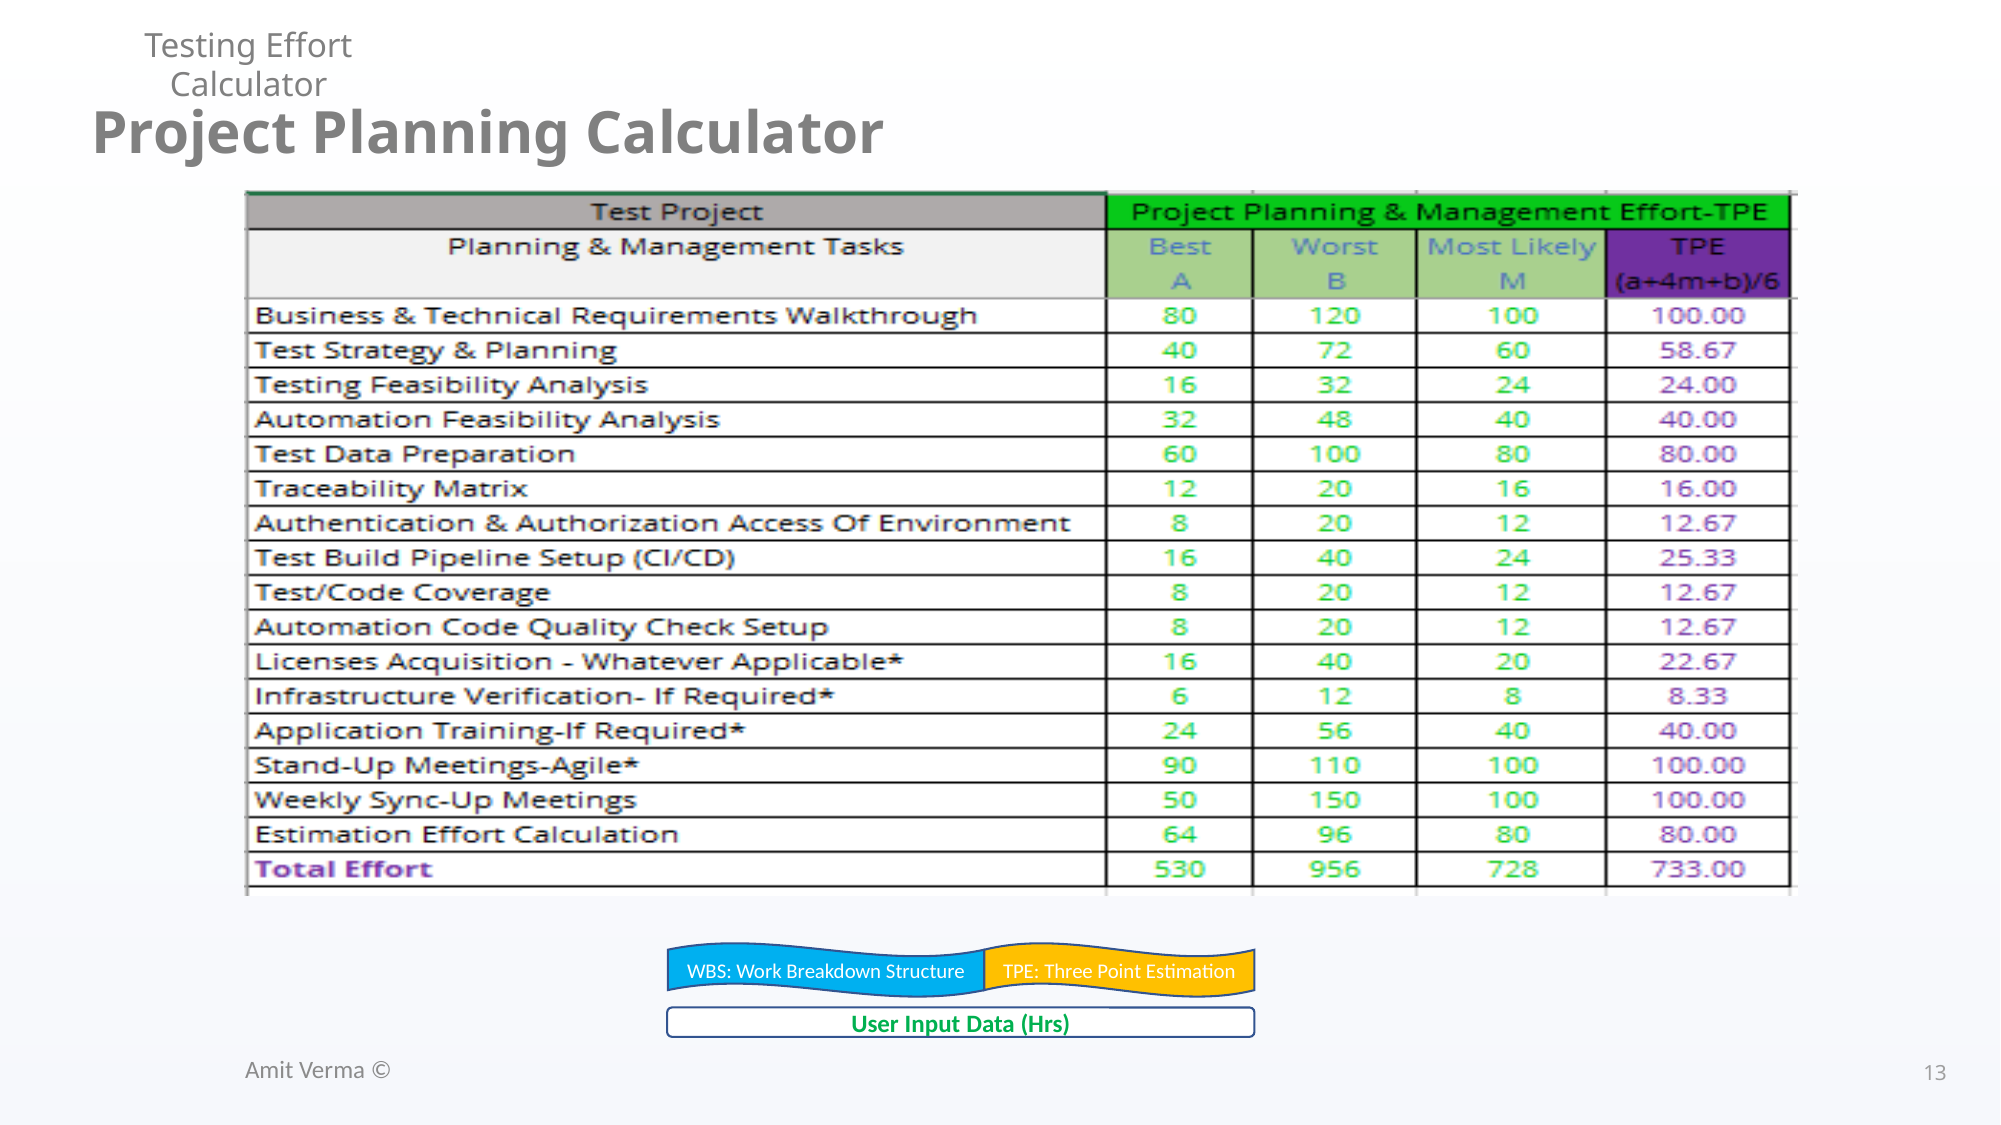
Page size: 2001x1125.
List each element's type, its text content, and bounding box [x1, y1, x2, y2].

text_box Project Planning Calculator [76, 88, 1630, 173]
picture [244, 190, 1798, 896]
text_box Amit Verma © [61, 1041, 577, 1095]
slide_number 13 [1880, 1041, 1967, 1107]
text_box WBS: Work Breakdown Structure [666, 942, 983, 998]
text_box User Input Data (Hrs) [666, 1006, 1256, 1038]
text_box TPE: Three Point Estimation [983, 942, 1256, 998]
text_box Testing Effort Calculator [61, 16, 437, 111]
